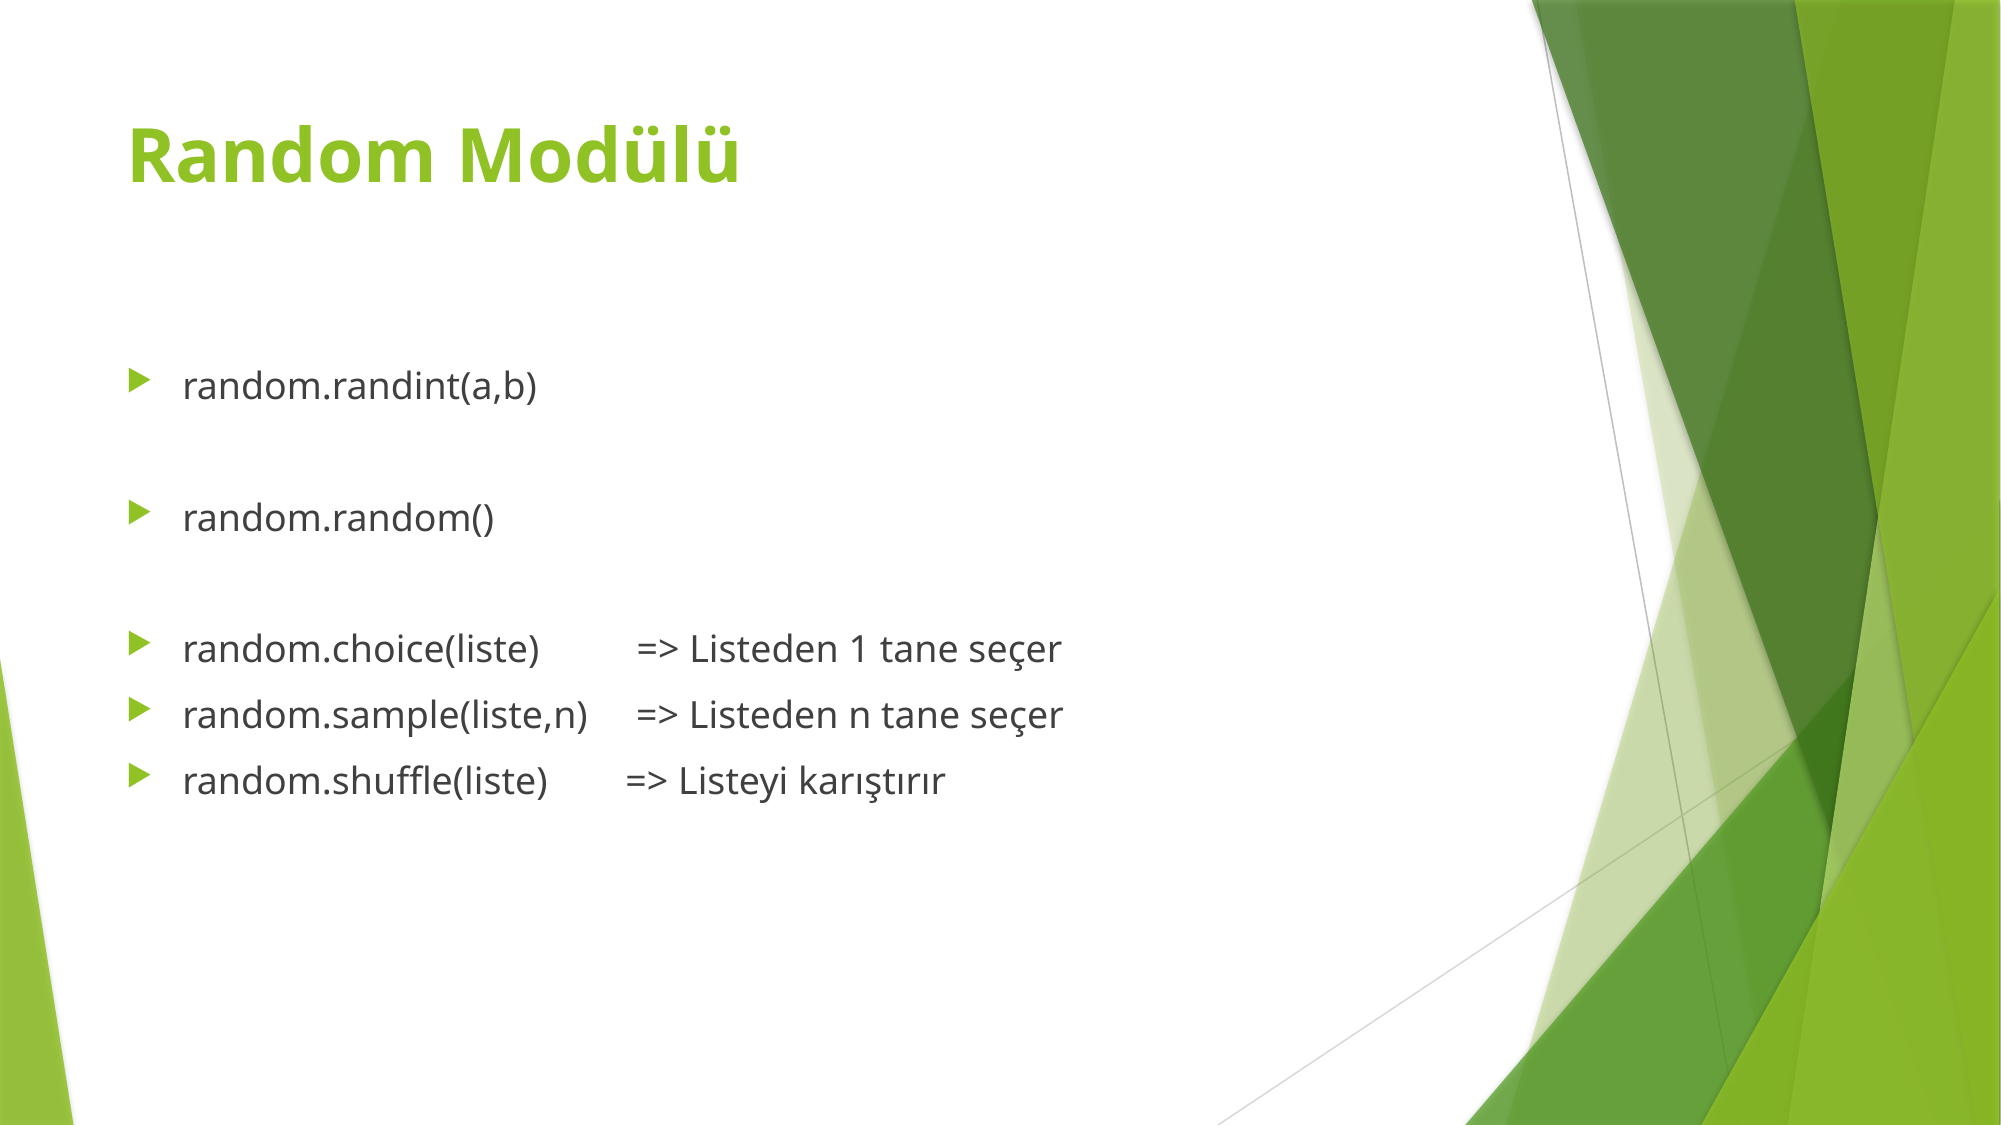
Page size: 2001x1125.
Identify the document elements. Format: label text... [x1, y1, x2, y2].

list random.randint(a,b) random.random() random.choice(liste) => Listeden 1 tane seçer random.sample(liste,n) => Listeden n tane seçer random.shuffle(liste) => Listeyi karıştırır [111, 354, 1522, 992]
title Random Modülü [111, 99, 1522, 317]
